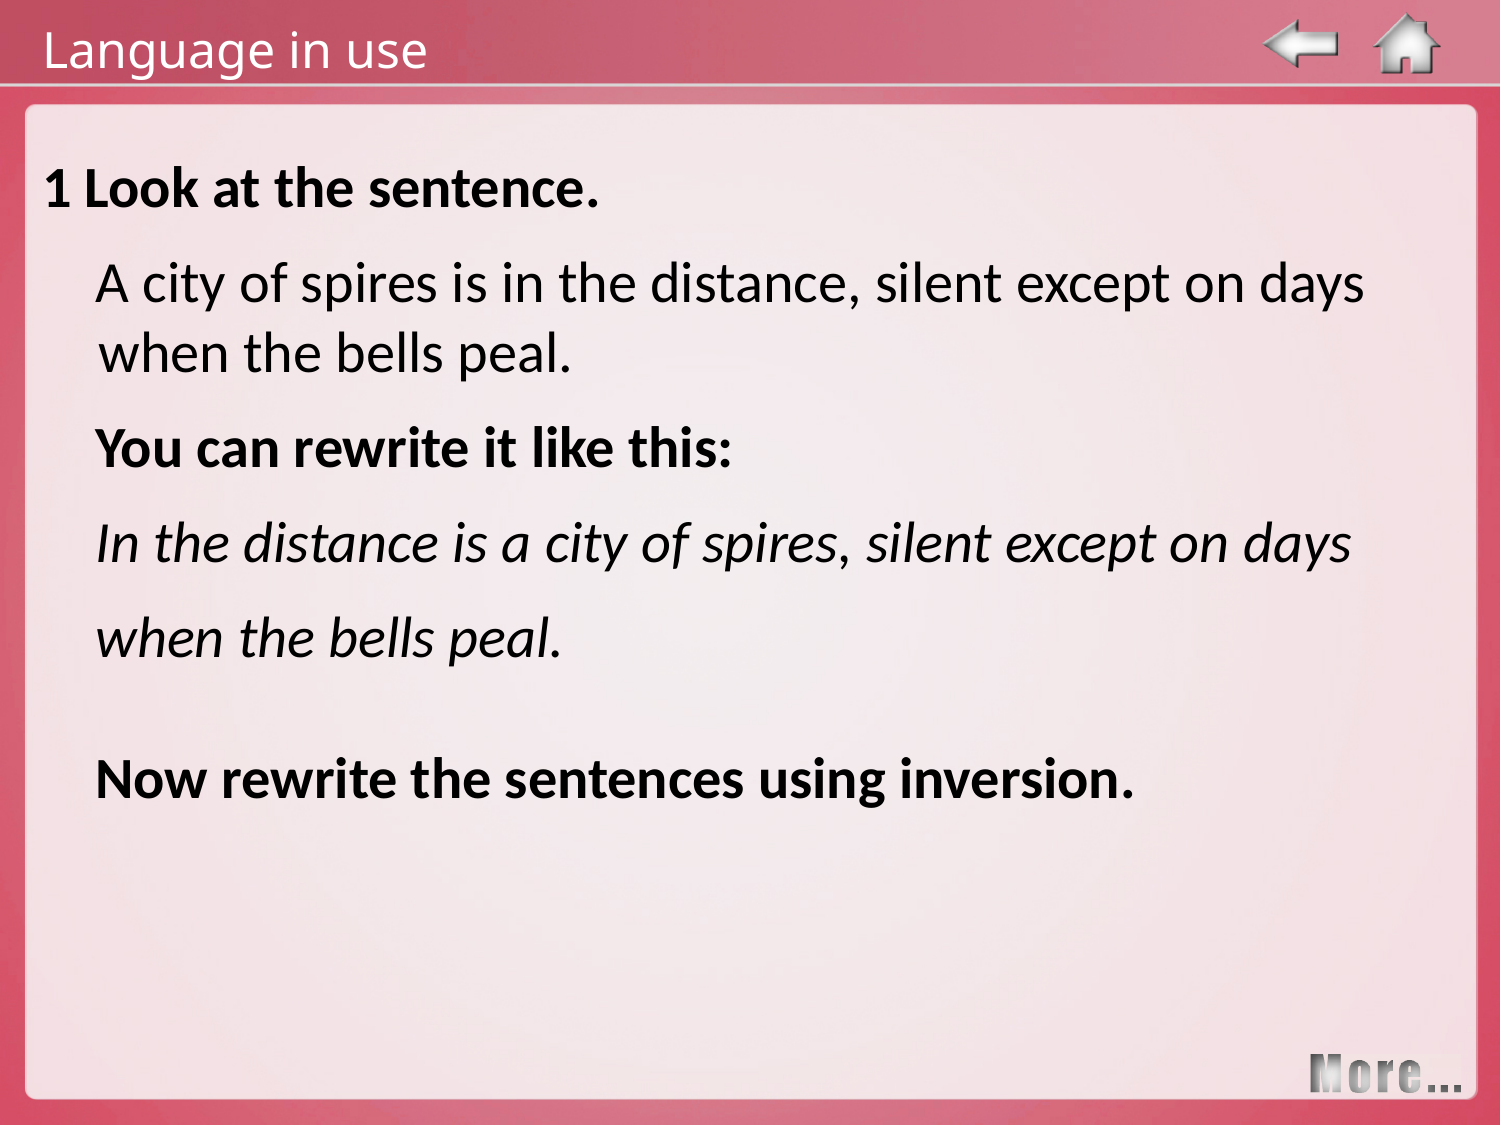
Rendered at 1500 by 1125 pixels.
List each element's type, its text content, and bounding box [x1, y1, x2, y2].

picture [0, 0, 1500, 1125]
list 1 Look at the sentence. A city of spires is in the distance, silent except on days when the bells peal. You can rewrite it like this: In the distance is a city of spires, silent except on days when the bells peal. Now rewrite the sentences using inversion. [27, 141, 1477, 938]
text_box Language in use [27, 11, 582, 87]
